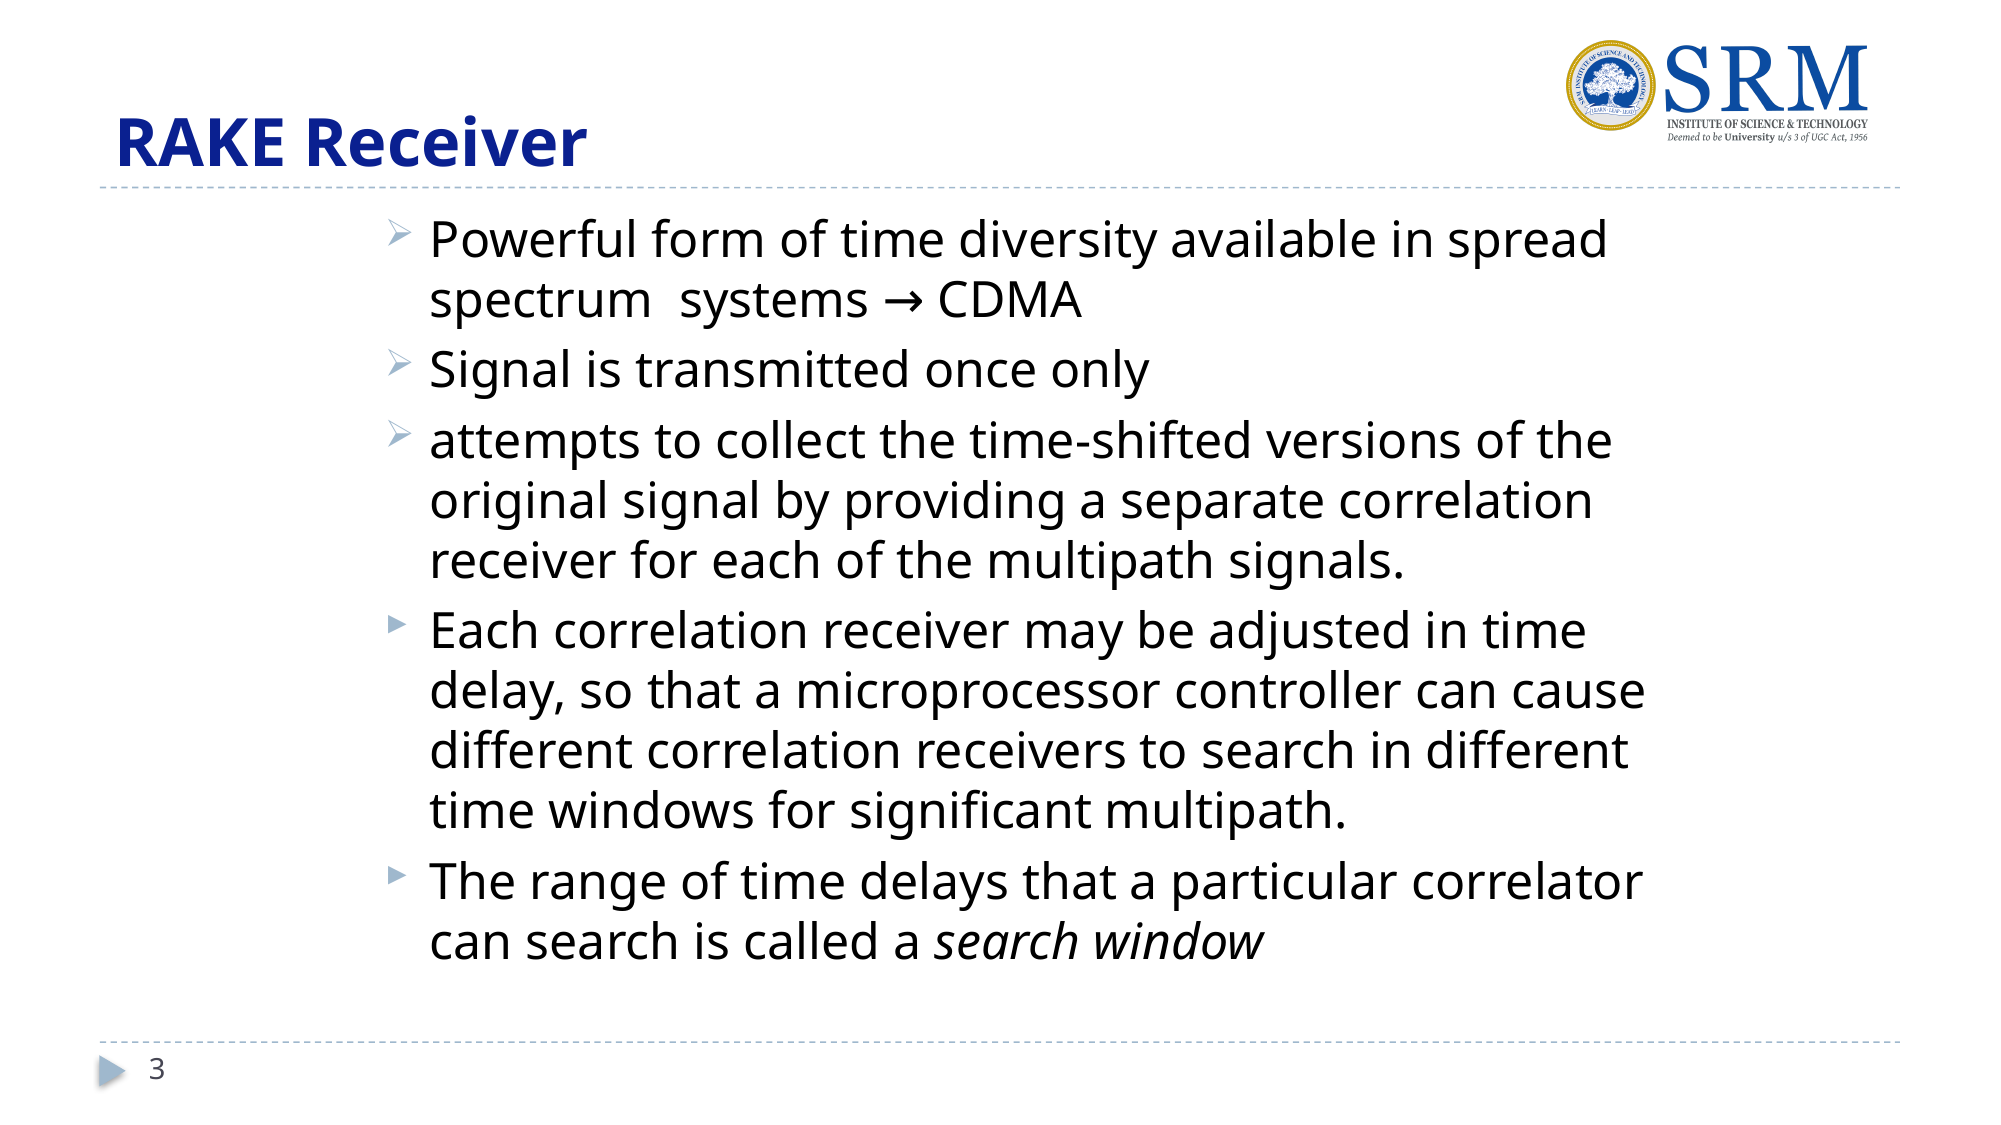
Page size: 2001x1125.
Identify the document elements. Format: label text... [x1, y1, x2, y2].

list Powerful form of time diversity available in spread spectrum systems → CDMA Signal is transmitted once only attempts to collect the time-shifted versions of the original signal by providing a separate correlation receiver for each of the multipath signals. Each correlation receiver may be adjusted in time delay, so that a microprocessor controller can cause different correlation receivers to search in different time windows for significant multipath. The range of time delays that a particular correlator can search is called a search window [324, 200, 1675, 1043]
slide_number 3 [134, 1042, 568, 1103]
picture [1566, 40, 1868, 143]
title RAKE Receiver [99, 24, 1900, 188]
